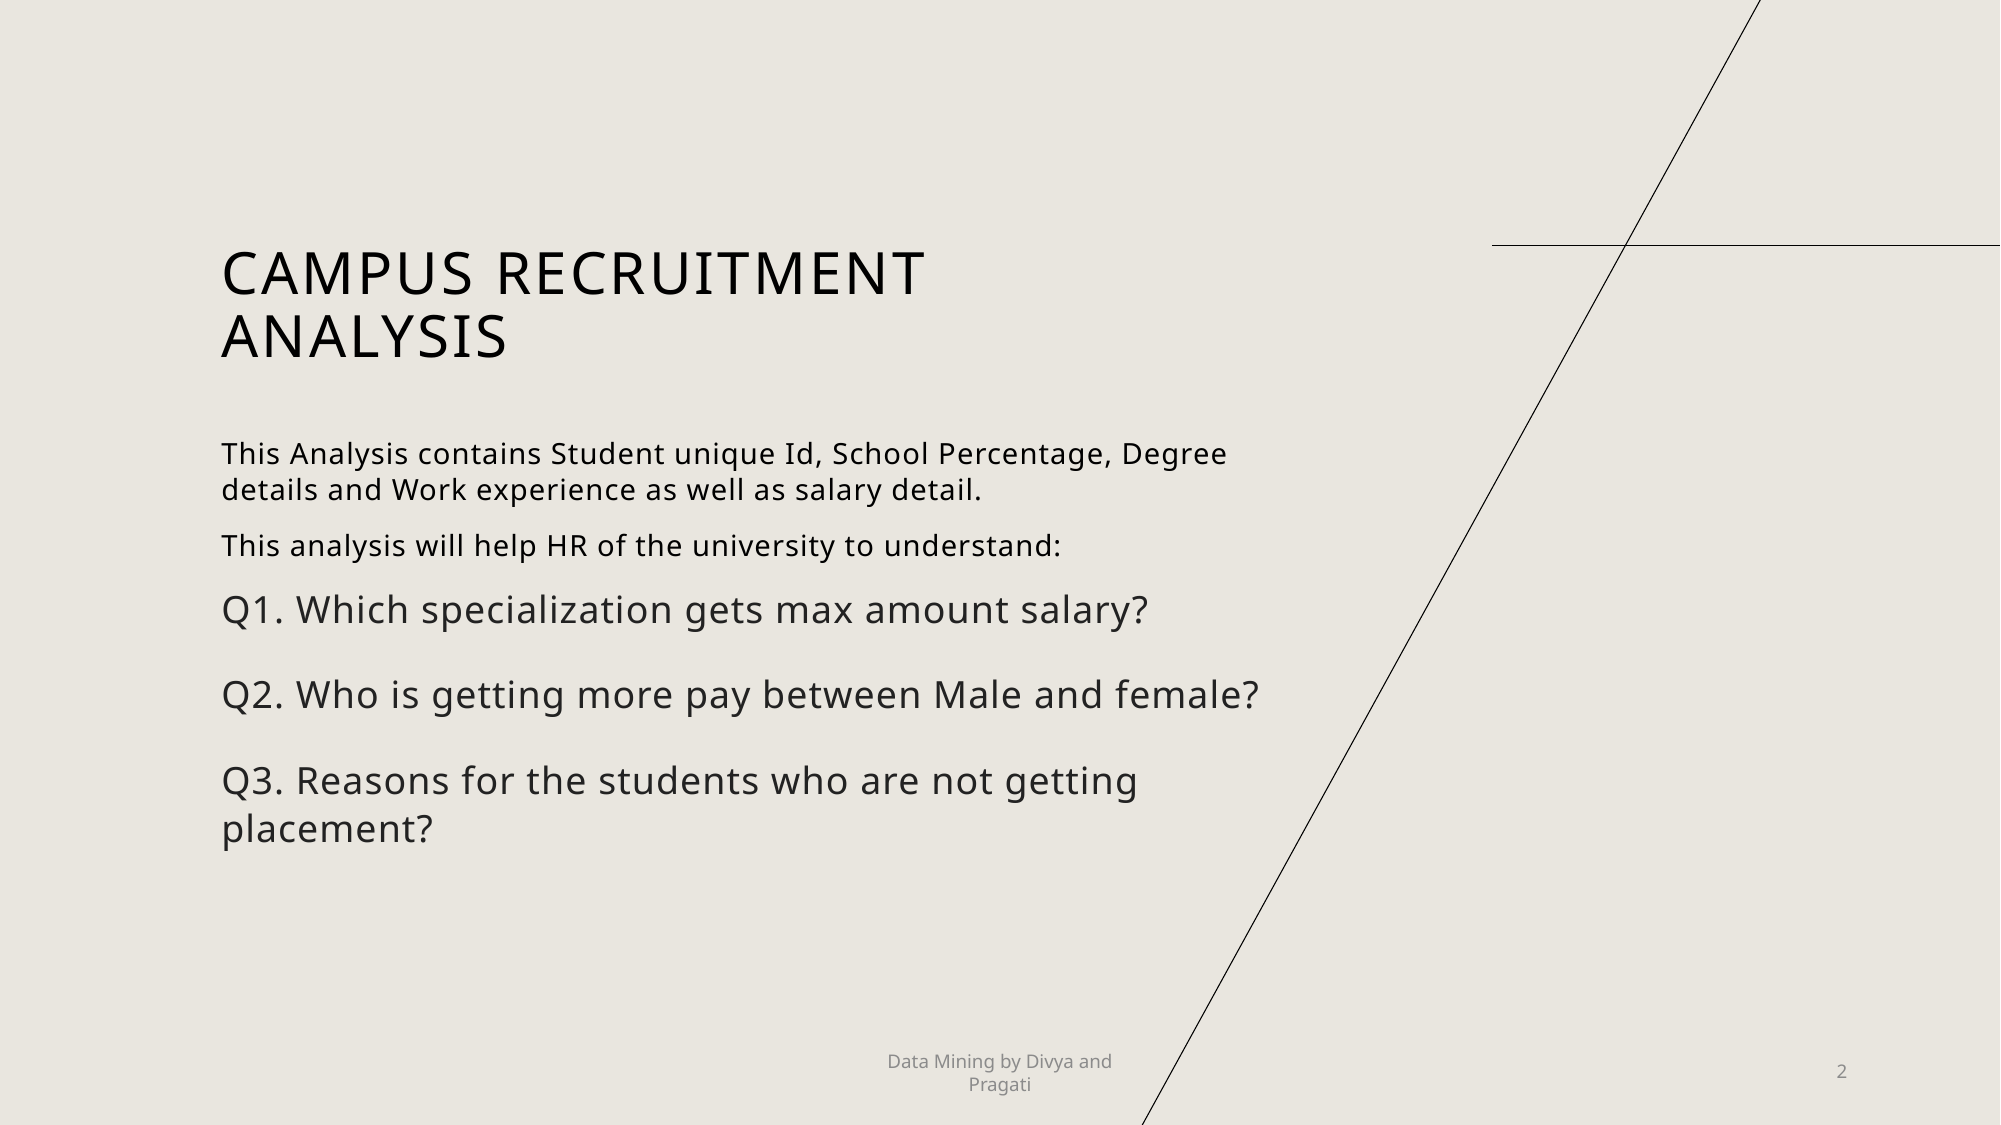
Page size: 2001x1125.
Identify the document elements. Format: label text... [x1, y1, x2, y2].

footer Data Mining by Divya and Pragati [857, 1042, 1143, 1103]
title Campus Recruitment Analysis [206, 179, 1240, 378]
slide_number 2 [1412, 1042, 1863, 1103]
list This Analysis contains Student unique Id, School Percentage, Degree details and Work experience as well as salary detail. This analysis will help HR of the university to understand: Q1. Which specialization gets max amount salary? Q2. Who is getting more pay between Male and female? Q3. Reasons for the students who are not getting placement? [206, 428, 1284, 892]
